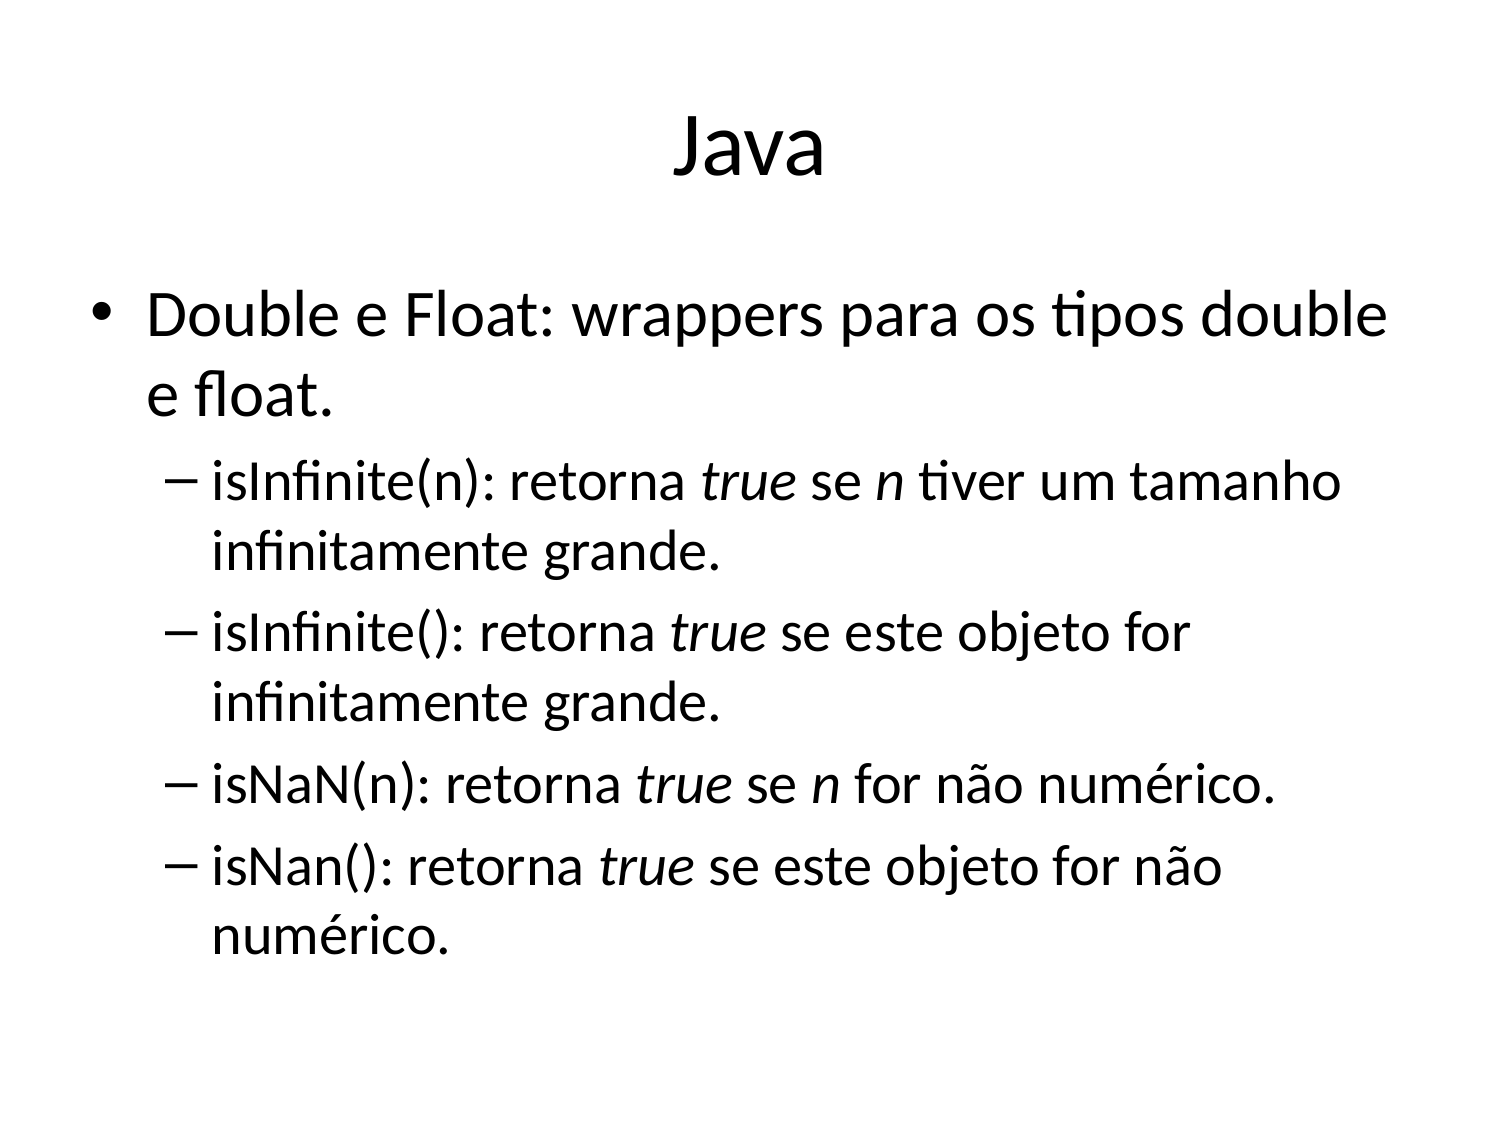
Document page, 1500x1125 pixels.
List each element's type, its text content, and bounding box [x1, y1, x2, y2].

title Java [75, 45, 1425, 233]
list Double e Float: wrappers para os tipos double e float. isInfinite(n): retorna true se n tiver um tamanho infinitamente grande. isInfinite(): retorna true se este objeto for infinitamente grande. isNaN(n): retorna true se n for não numérico. isNan(): retorna true se este objeto for não numérico. [75, 262, 1425, 1005]
